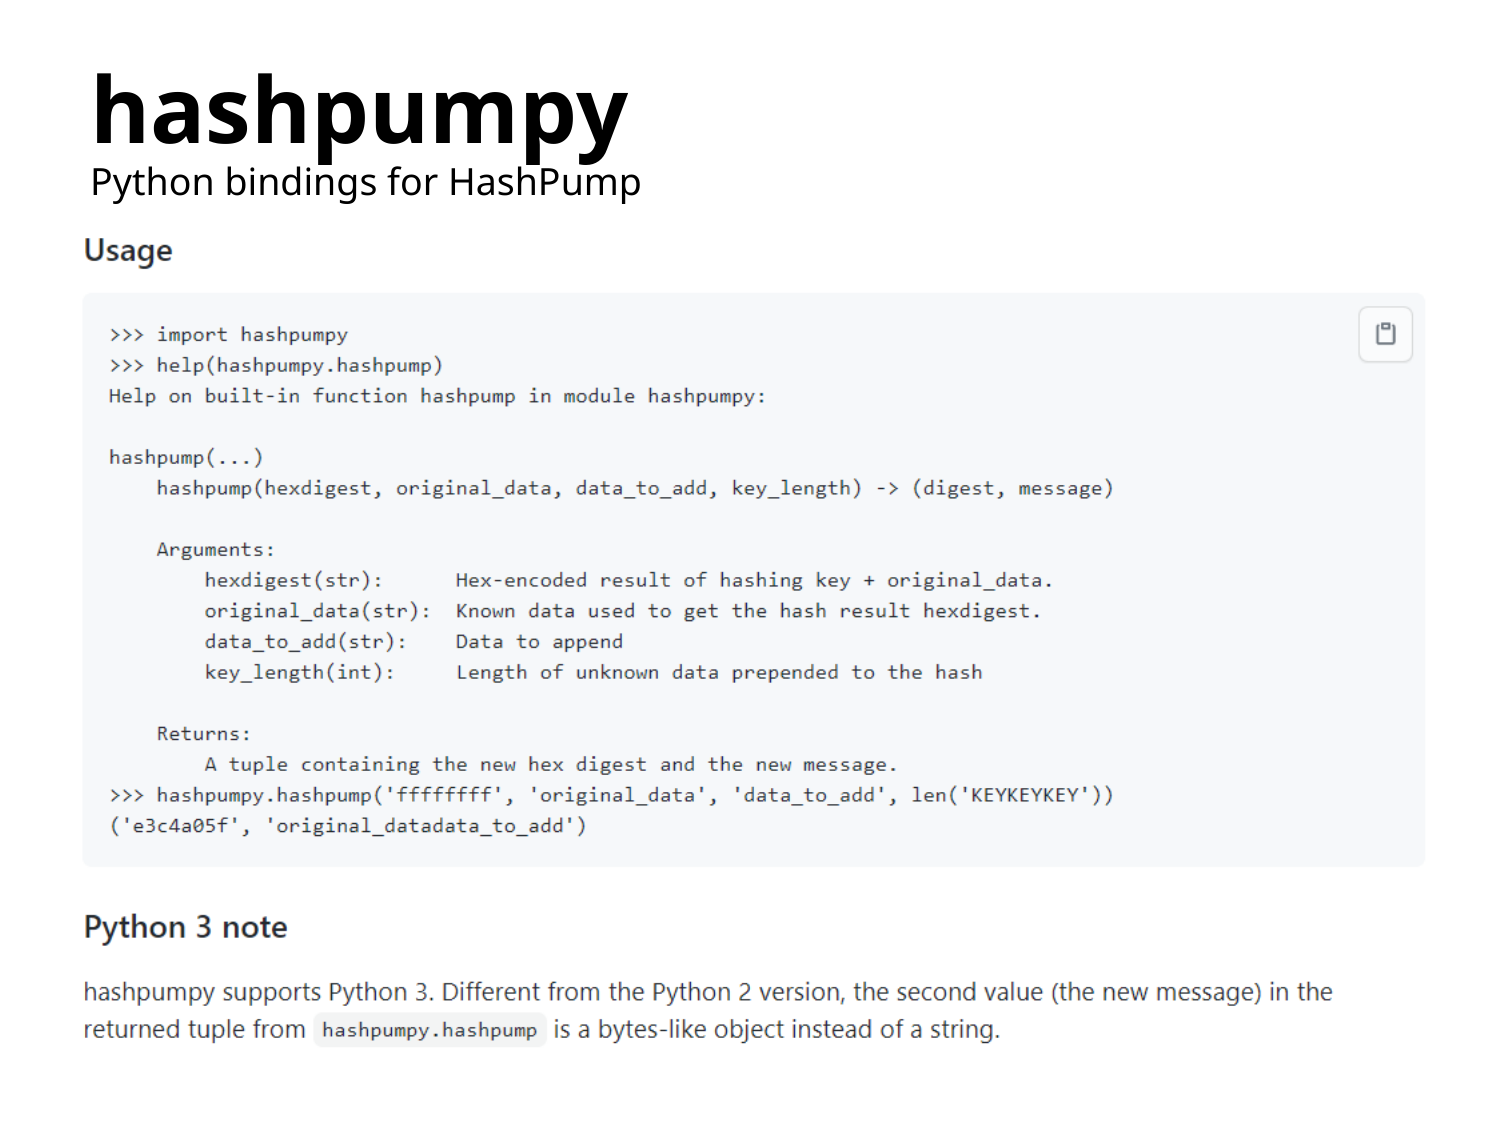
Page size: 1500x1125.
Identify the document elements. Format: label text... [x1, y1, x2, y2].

text_box hashpumpy Python bindings for HashPump [75, 56, 1370, 209]
picture [48, 209, 1452, 1078]
